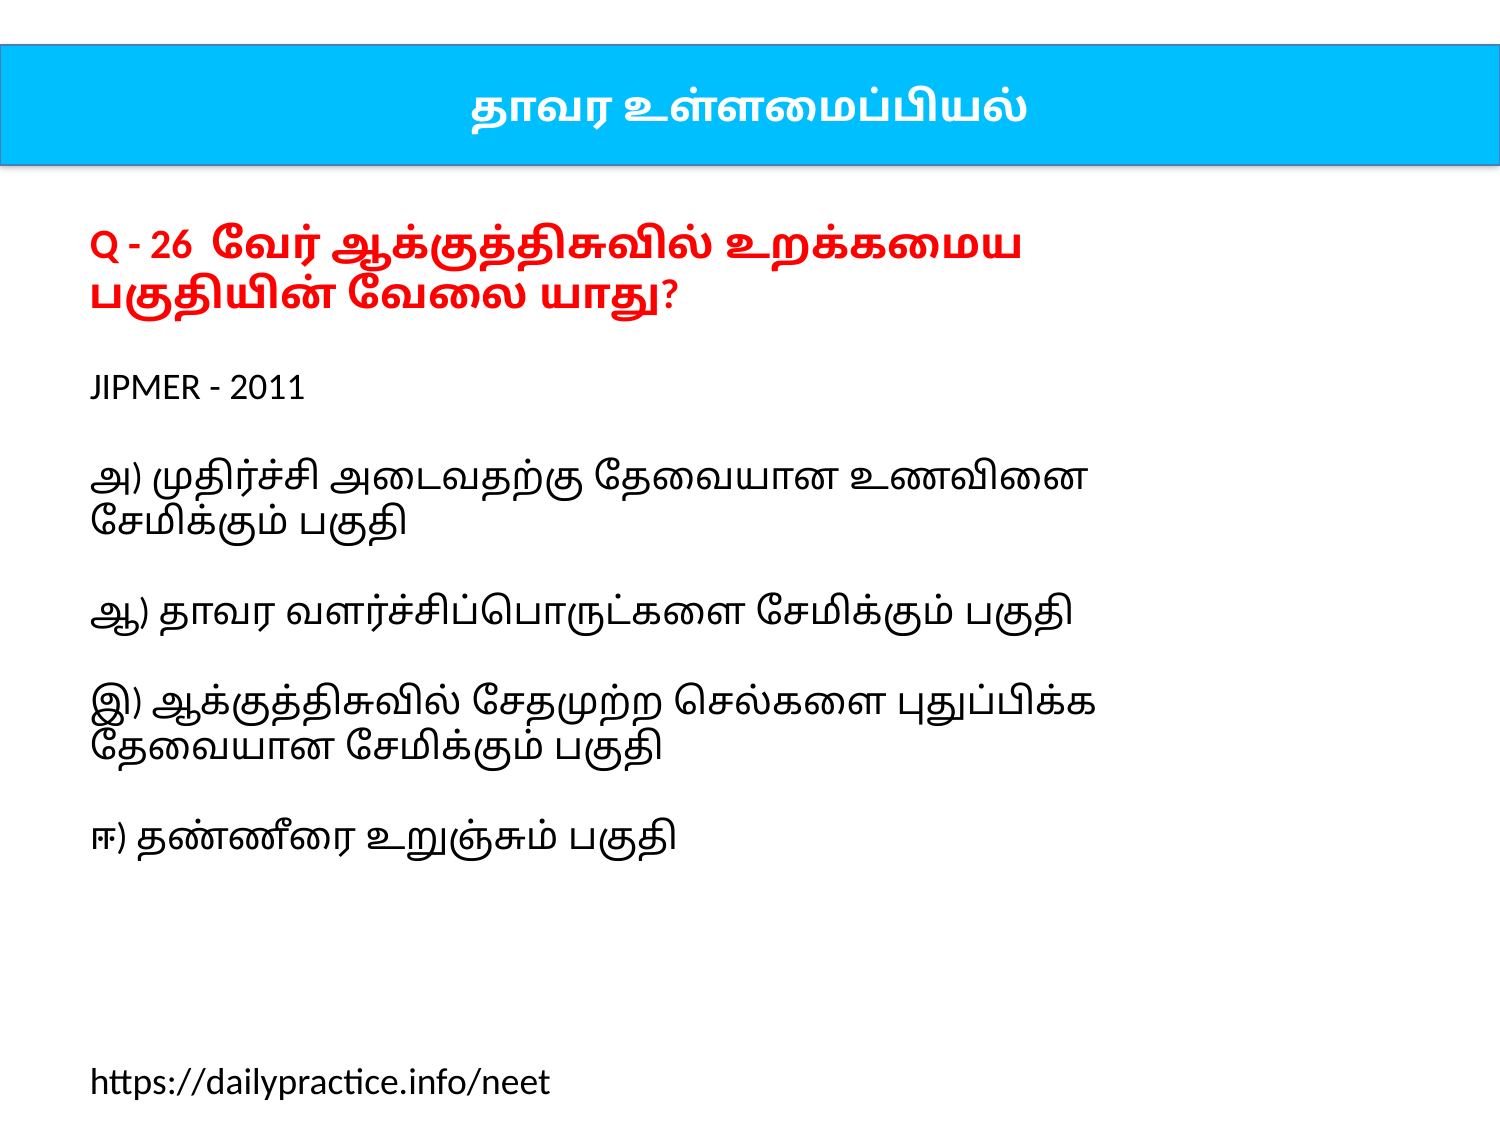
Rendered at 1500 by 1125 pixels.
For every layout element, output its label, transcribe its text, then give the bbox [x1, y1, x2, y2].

text_box தாவர உள்ளமைப்பியல் [0, 44, 1500, 166]
text_box Q - 26 வேர் ஆக்குத்திசுவில் உறக்கமைய பகுதியின் வேலை யாது? JIPMER - 2011 அ) முதிர்ச்சி அடைவதற்கு தேவையான உணவினை சேமிக்கும் பகுதி ஆ) தாவர வளர்ச்சிப்பொருட்களை சேமிக்கும் பகுதி இ) ஆக்குத்திசுவில் சேதமுற்ற செல்களை புதுப்பிக்க தேவையான சேமிக்கும் பகுதி ஈ) தண்ணீரை உறுஞ்சும் பகுதி [74, 164, 1275, 865]
text_box https://dailypractice.info/neet [74, 1049, 675, 1110]
